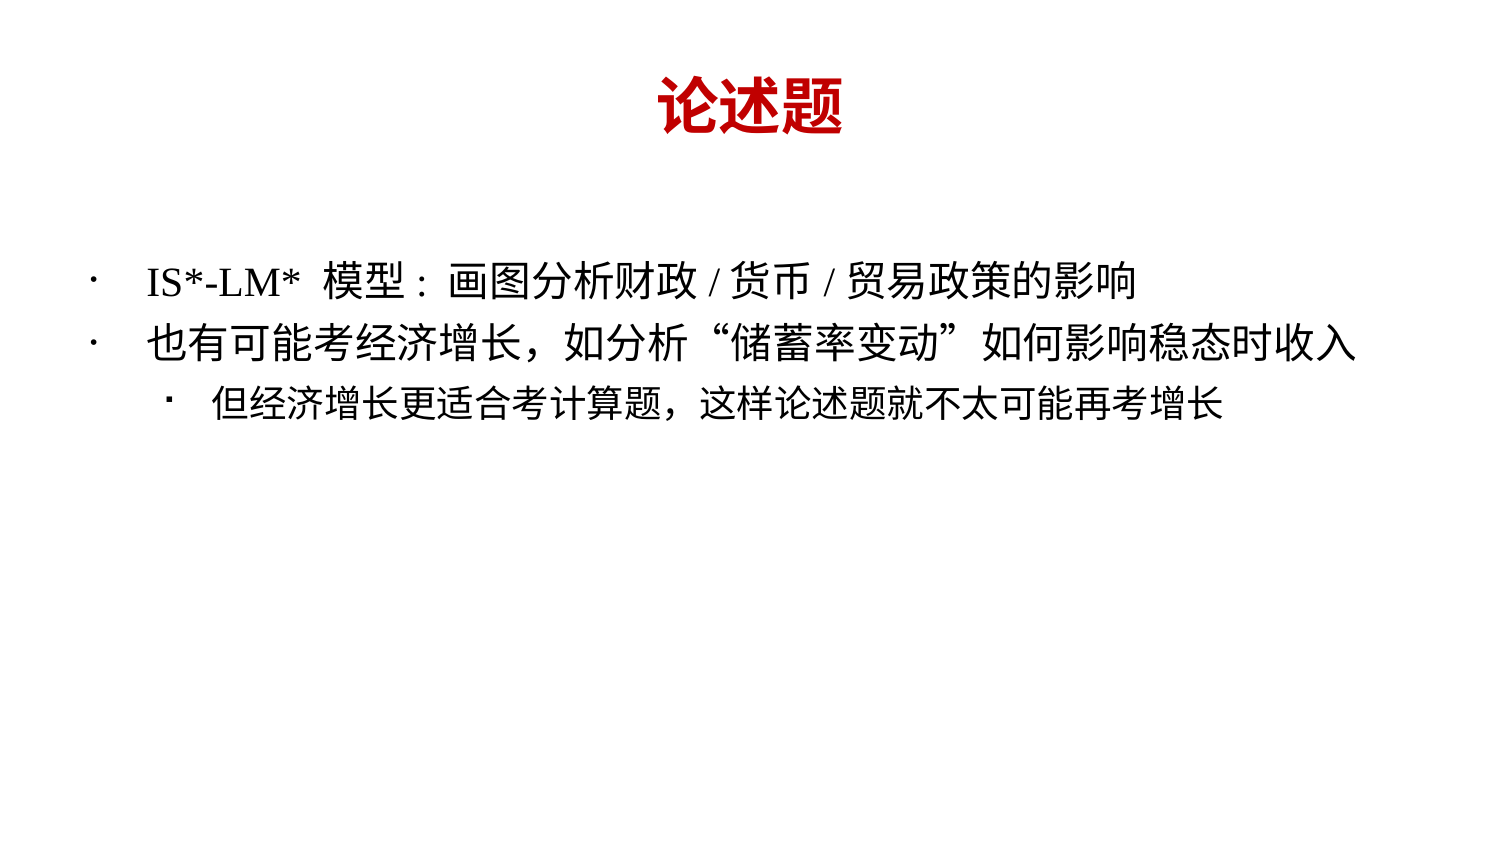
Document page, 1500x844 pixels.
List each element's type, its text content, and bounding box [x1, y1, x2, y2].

list IS*-LM* 模型: 画图分析财政/货币/贸易政策的影响 也有可能考经济增长，如分析“储蓄率变动”如何影响稳态时收入 但经济增长更适合考计算题，这样论述题就不太可能再考增长 [75, 184, 1425, 754]
title 论述题 [75, 33, 1425, 175]
